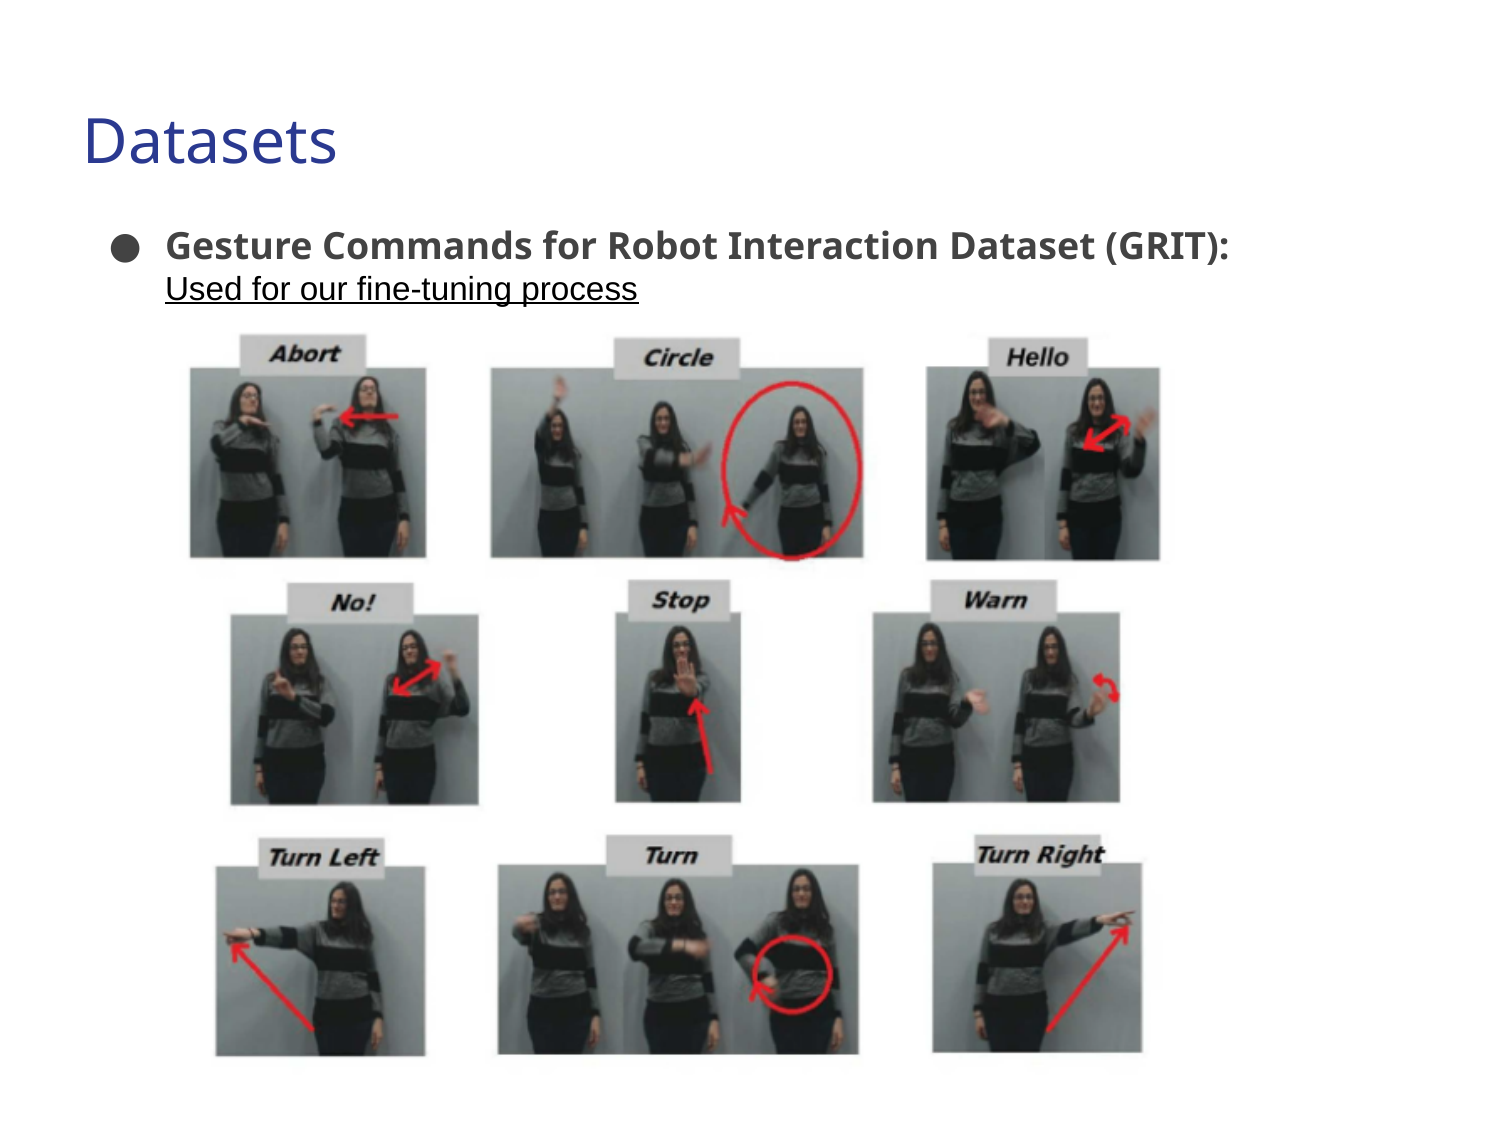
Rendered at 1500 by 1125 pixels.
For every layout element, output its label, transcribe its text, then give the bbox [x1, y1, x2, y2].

title Datasets [75, 45, 1300, 206]
picture [157, 308, 1186, 1076]
text_box Gesture Commands for Robot Interaction Dataset (GRIT): Used for our fine-tuning process [75, 206, 1381, 362]
